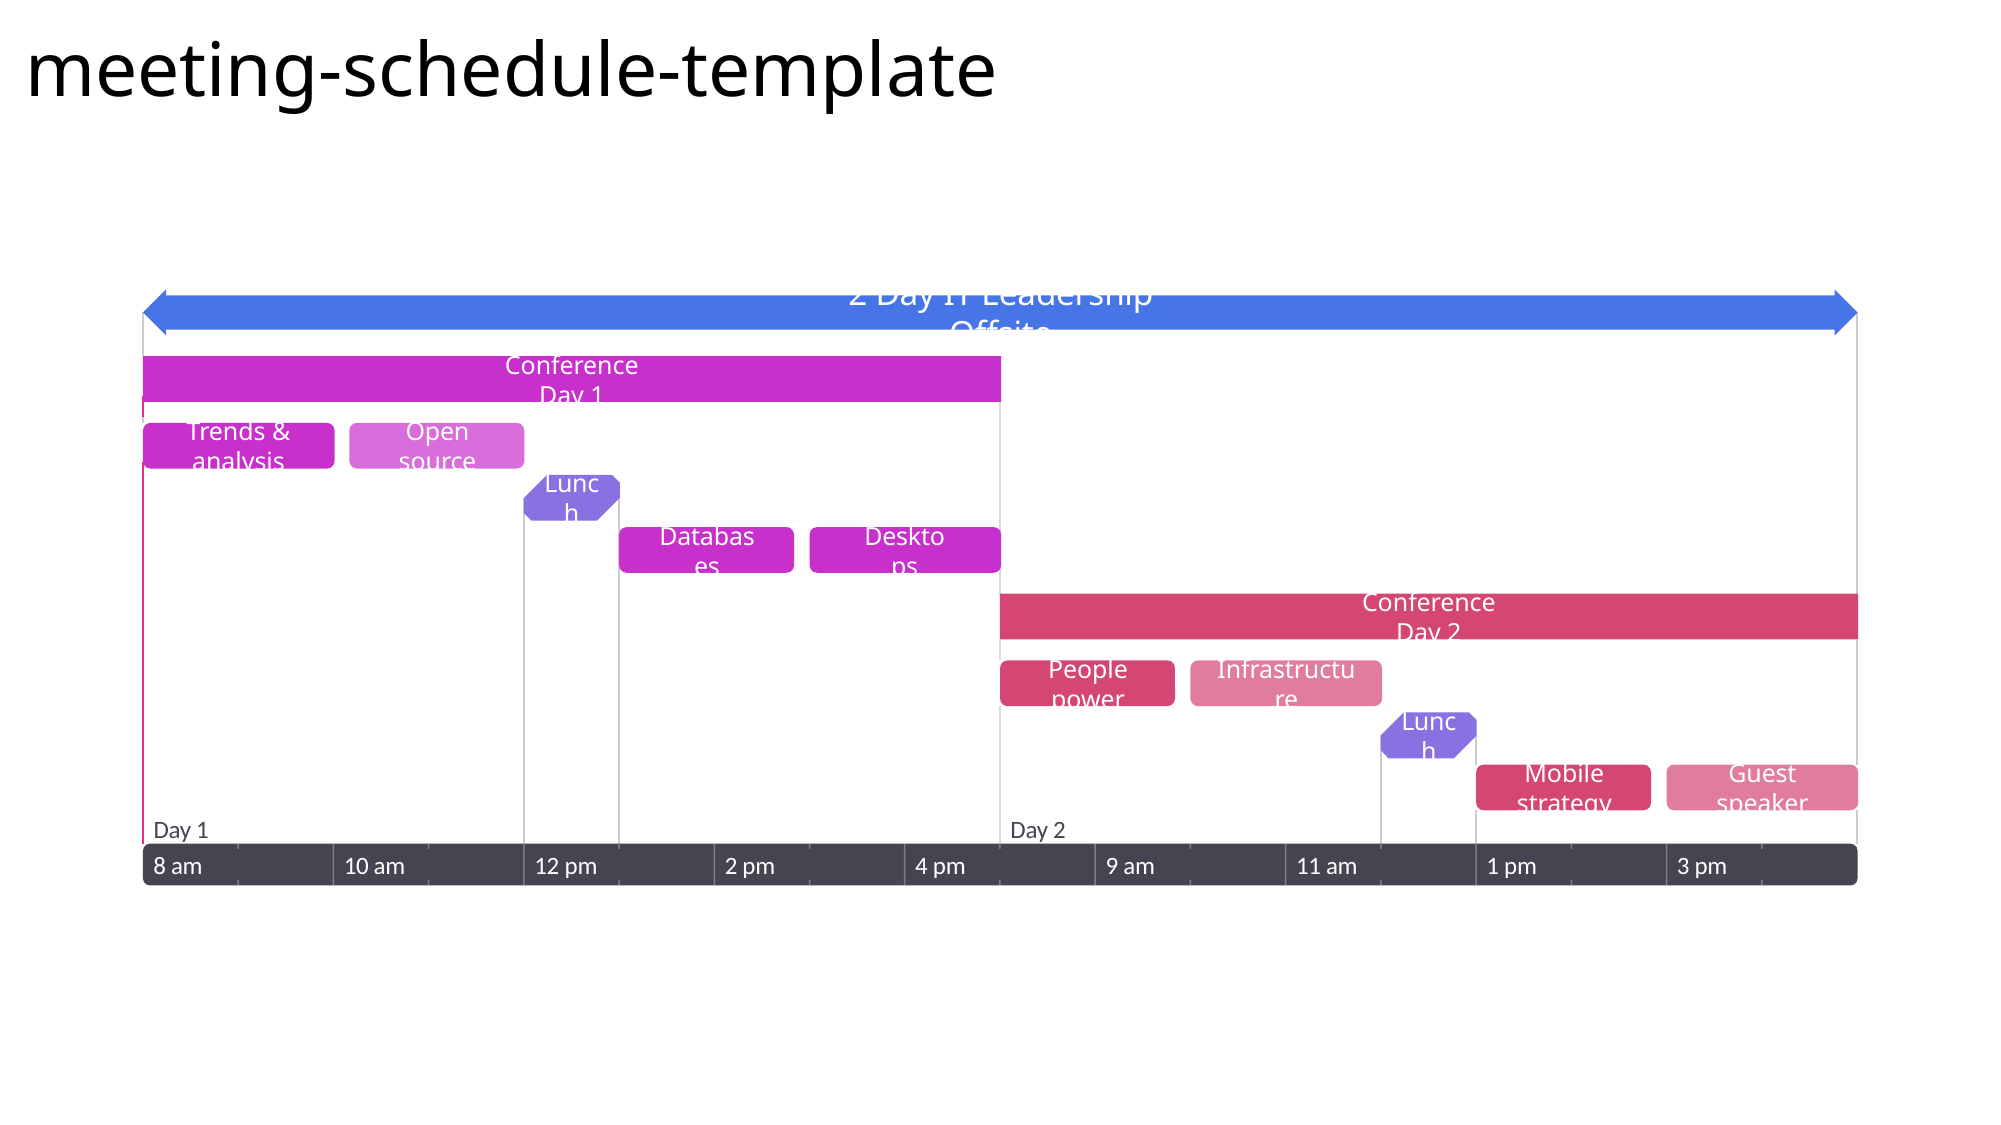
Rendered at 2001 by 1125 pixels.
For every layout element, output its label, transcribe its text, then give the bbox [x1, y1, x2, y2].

text_box 10 am [343, 849, 409, 880]
text_box 12 pm [534, 849, 599, 880]
text_box [141, 421, 152, 470]
text_box Trends & analysis [152, 415, 325, 476]
text_box [602, 473, 621, 518]
text_box [1475, 763, 1485, 812]
text_box Databases [654, 520, 760, 580]
text_box [661, 355, 1002, 403]
text_box [760, 525, 796, 574]
text_box Day 1 [153, 813, 211, 844]
text_box Infrastructure [1216, 653, 1357, 714]
text_box [1835, 763, 1860, 812]
text_box Day 2 [1010, 813, 1068, 844]
text_box [1459, 711, 1478, 755]
text_box Open source [372, 415, 503, 476]
text_box [142, 355, 483, 403]
text_box 9 am [1105, 849, 1157, 880]
text_box [620, 525, 654, 574]
text_box [1189, 659, 1216, 708]
text_box 11 am [1296, 849, 1361, 880]
text_box [1379, 716, 1398, 760]
text_box [999, 593, 1859, 640]
text_box [503, 421, 526, 470]
text_box [348, 421, 372, 470]
text_box 1 pm [1486, 849, 1539, 880]
text_box 4 pm [915, 849, 968, 880]
text_box People power [1018, 653, 1158, 714]
text_box Desktops [858, 520, 951, 580]
text_box [1179, 287, 1860, 338]
text_box Lunch [541, 468, 602, 528]
text_box [1357, 659, 1384, 708]
text_box [1158, 659, 1177, 708]
text_box 2 Day IT Leadership Offsite [822, 292, 1179, 333]
text_box Lunch [1398, 705, 1459, 766]
text_box [325, 421, 336, 470]
text_box Mobile strategy [1485, 757, 1644, 818]
text_box [999, 659, 1018, 708]
text_box [1644, 763, 1653, 812]
text_box Guest speaker [1690, 757, 1835, 818]
text_box [522, 479, 541, 522]
text_box meeting-schedule-template [10, 14, 1224, 119]
text_box [808, 525, 858, 574]
text_box [141, 842, 1859, 887]
text_box [1665, 763, 1690, 812]
text_box 8 am [153, 849, 205, 880]
text_box [141, 287, 822, 338]
text_box 2 pm [724, 849, 777, 880]
text_box 3 pm [1676, 849, 1729, 880]
text_box [951, 525, 999, 574]
text_box Conference Day 1 [483, 349, 661, 410]
text_box Conference Day 2 [1340, 601, 1518, 632]
